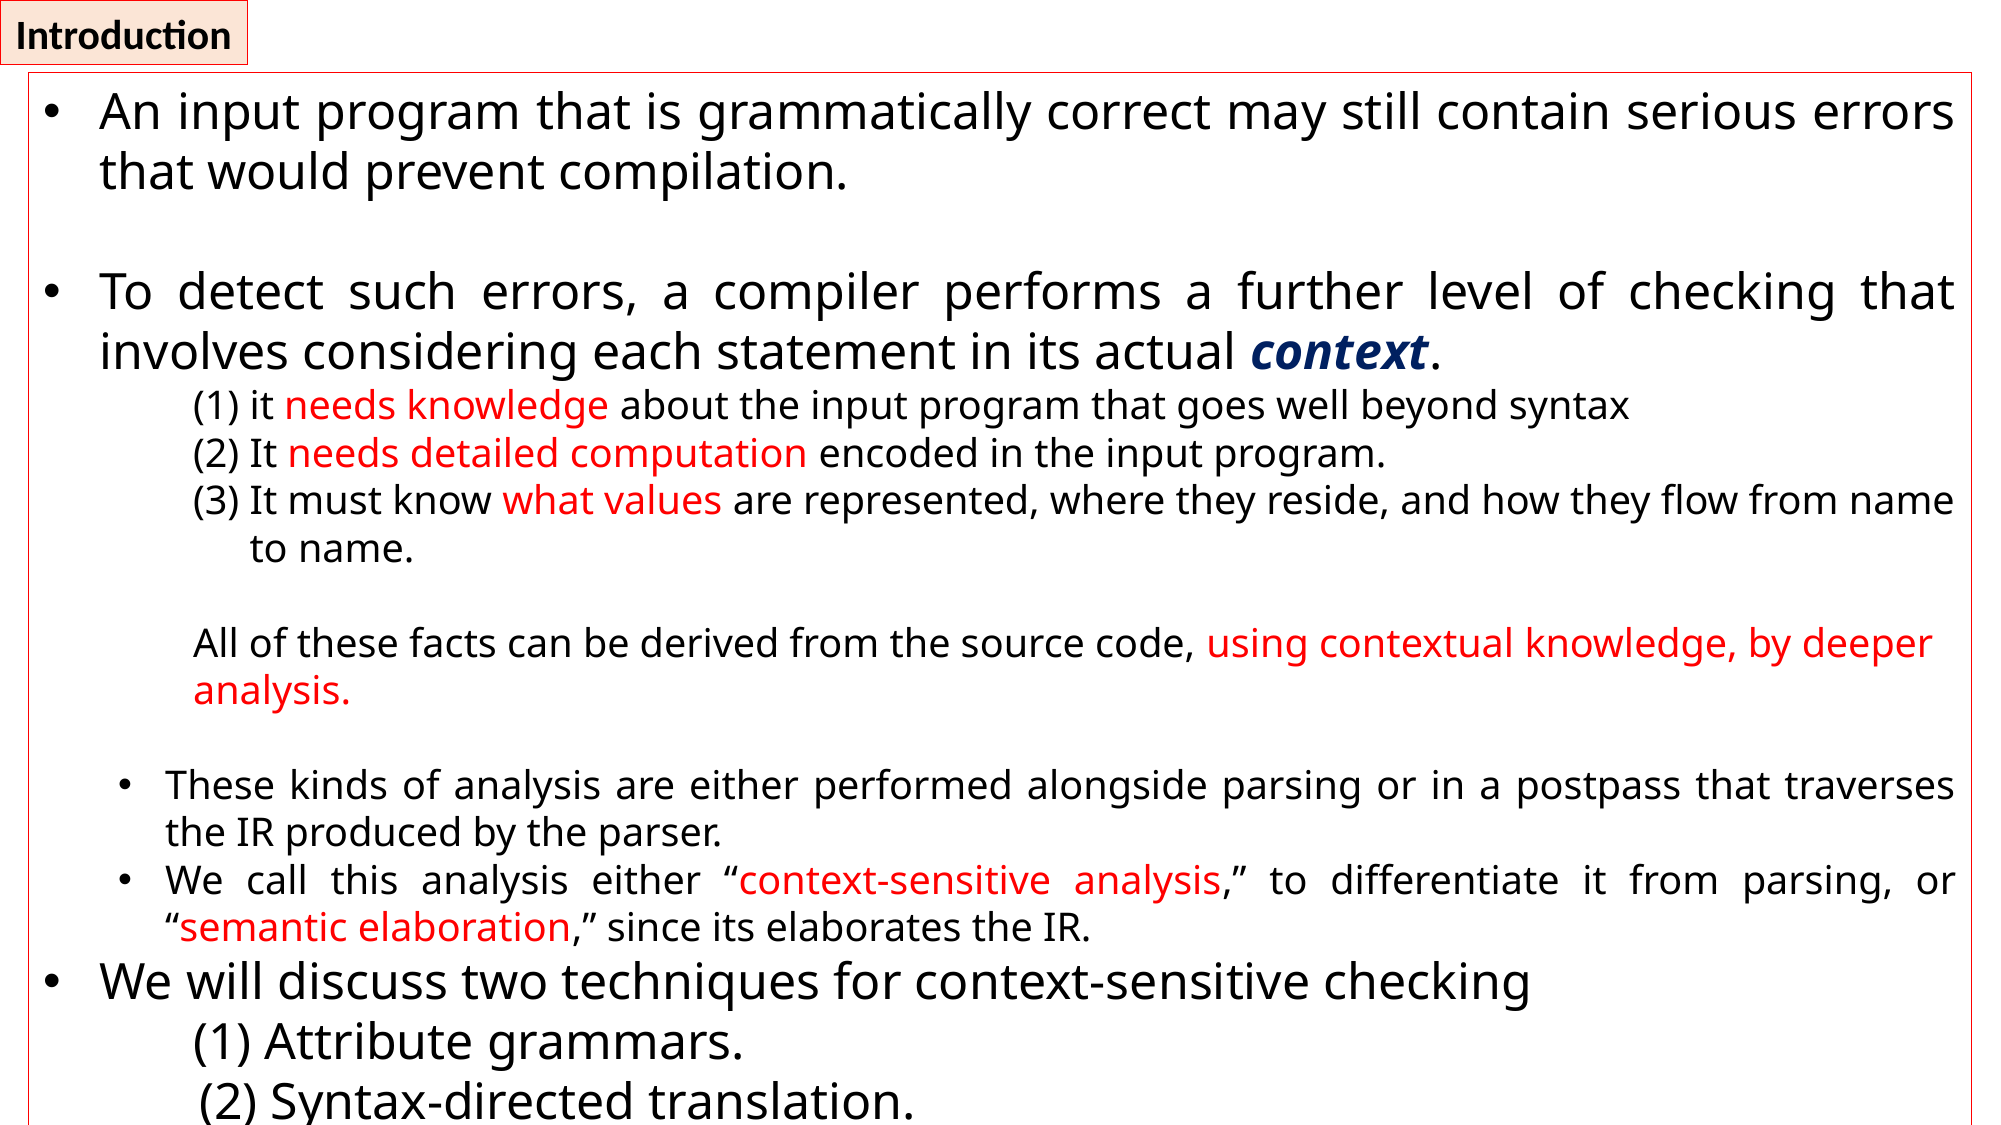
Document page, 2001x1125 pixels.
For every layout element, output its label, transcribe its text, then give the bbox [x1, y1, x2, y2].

text_box Introduction [0, 0, 248, 65]
text_box An input program that is grammatically correct may still contain serious errors that would prevent compilation. To detect such errors, a compiler performs a further level of checking that involves considering each statement in its actual context. it needs knowledge about the input program that goes well beyond syntax It needs detailed computation encoded in the input program. It must know what values are represented, where they reside, and how they flow from name to name. All of these facts can be derived from the source code, using contextual knowledge, by deeper analysis. These kinds of analysis are either performed alongside parsing or in a postpass that traverses the IR produced by the parser. We call this analysis either “context-sensitive analysis,” to differentiate it from parsing, or “semantic elaboration,” since its elaborates the IR. We will discuss two techniques for context-sensitive checking (1) Attribute grammars. (2) Syntax-directed translation. [28, 72, 1972, 1125]
